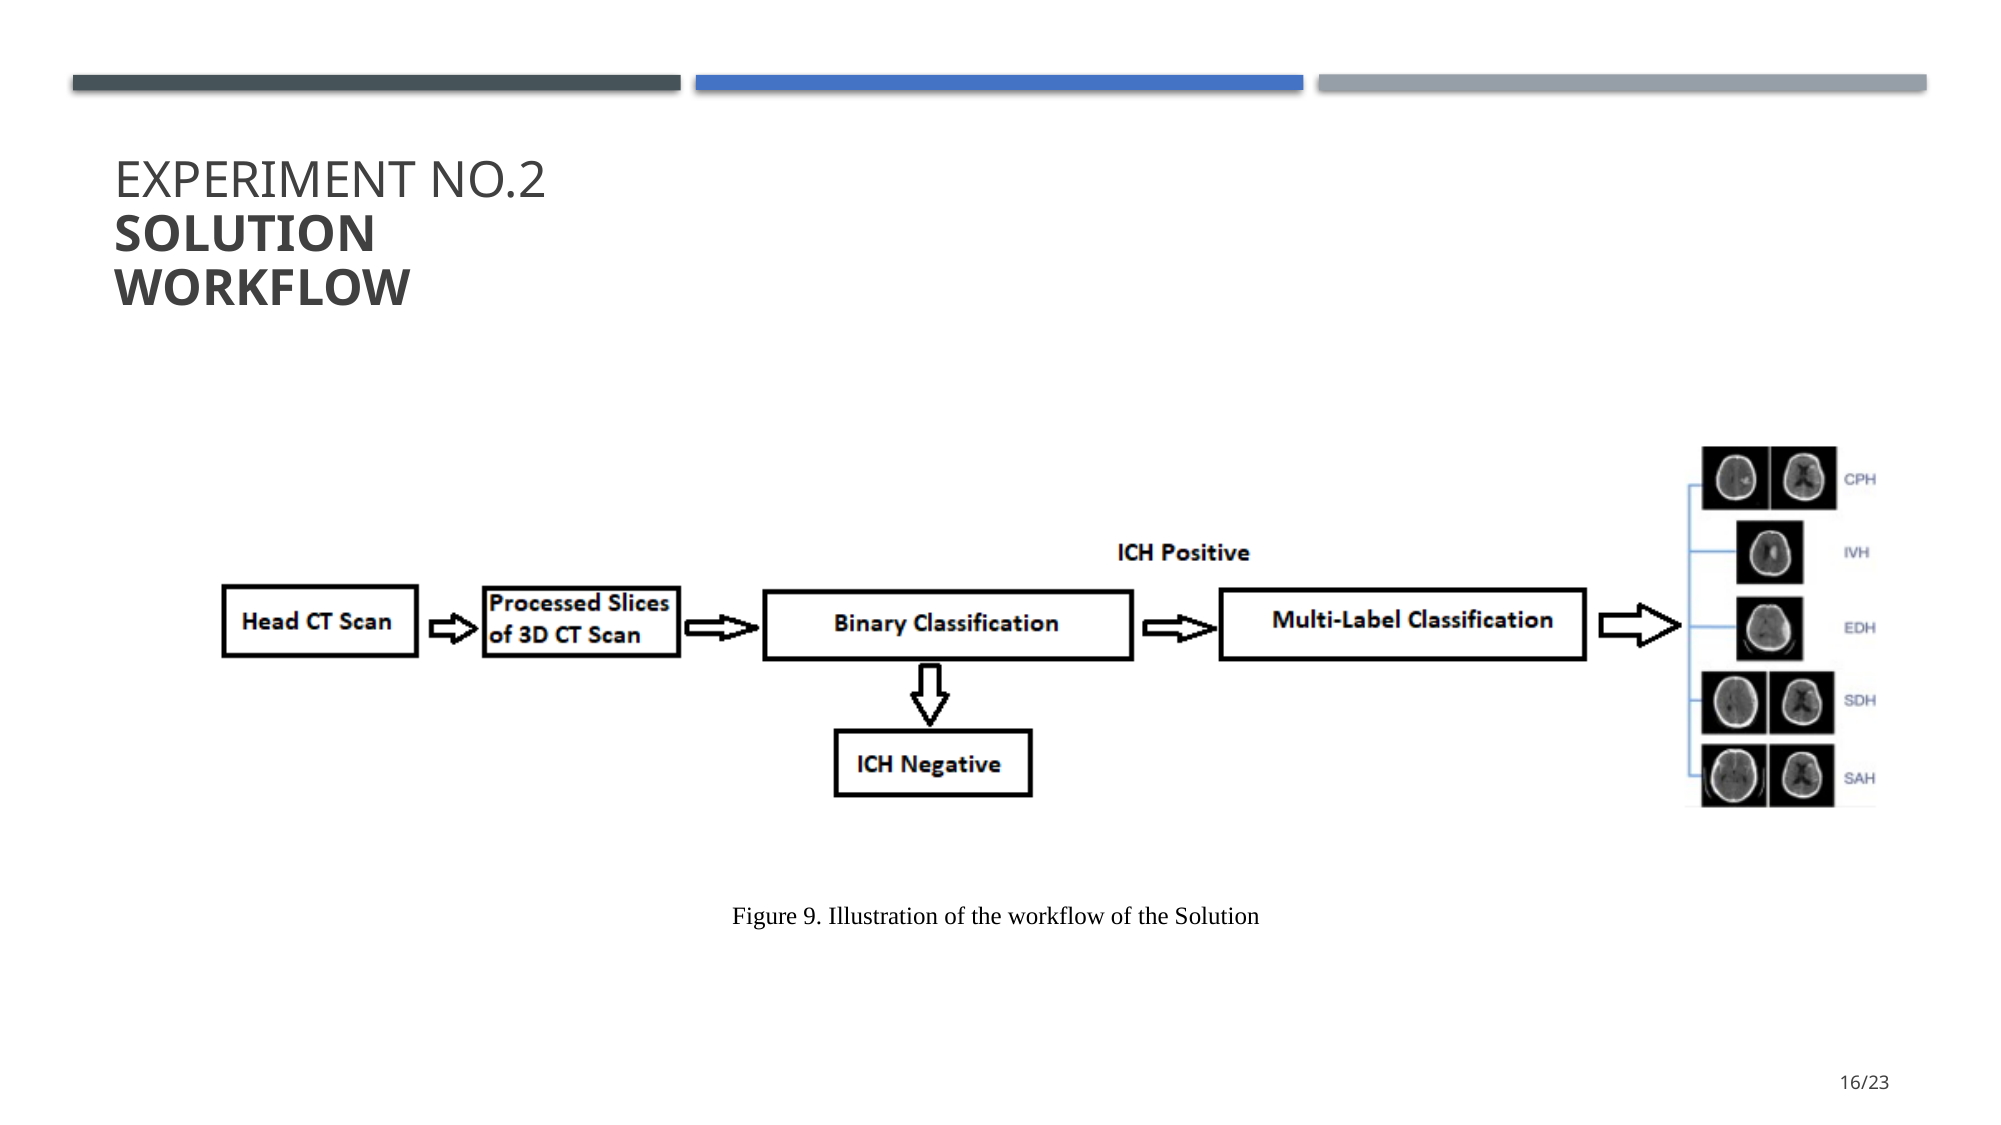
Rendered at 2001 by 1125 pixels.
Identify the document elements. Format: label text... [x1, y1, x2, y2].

title Experiment No.2 Solution Workflow [100, 115, 686, 324]
picture [186, 434, 1891, 839]
text_box Figure 9. Illustration of the workflow of the Solution [421, 889, 1421, 937]
slide_number 16/23 [1732, 1053, 1905, 1114]
